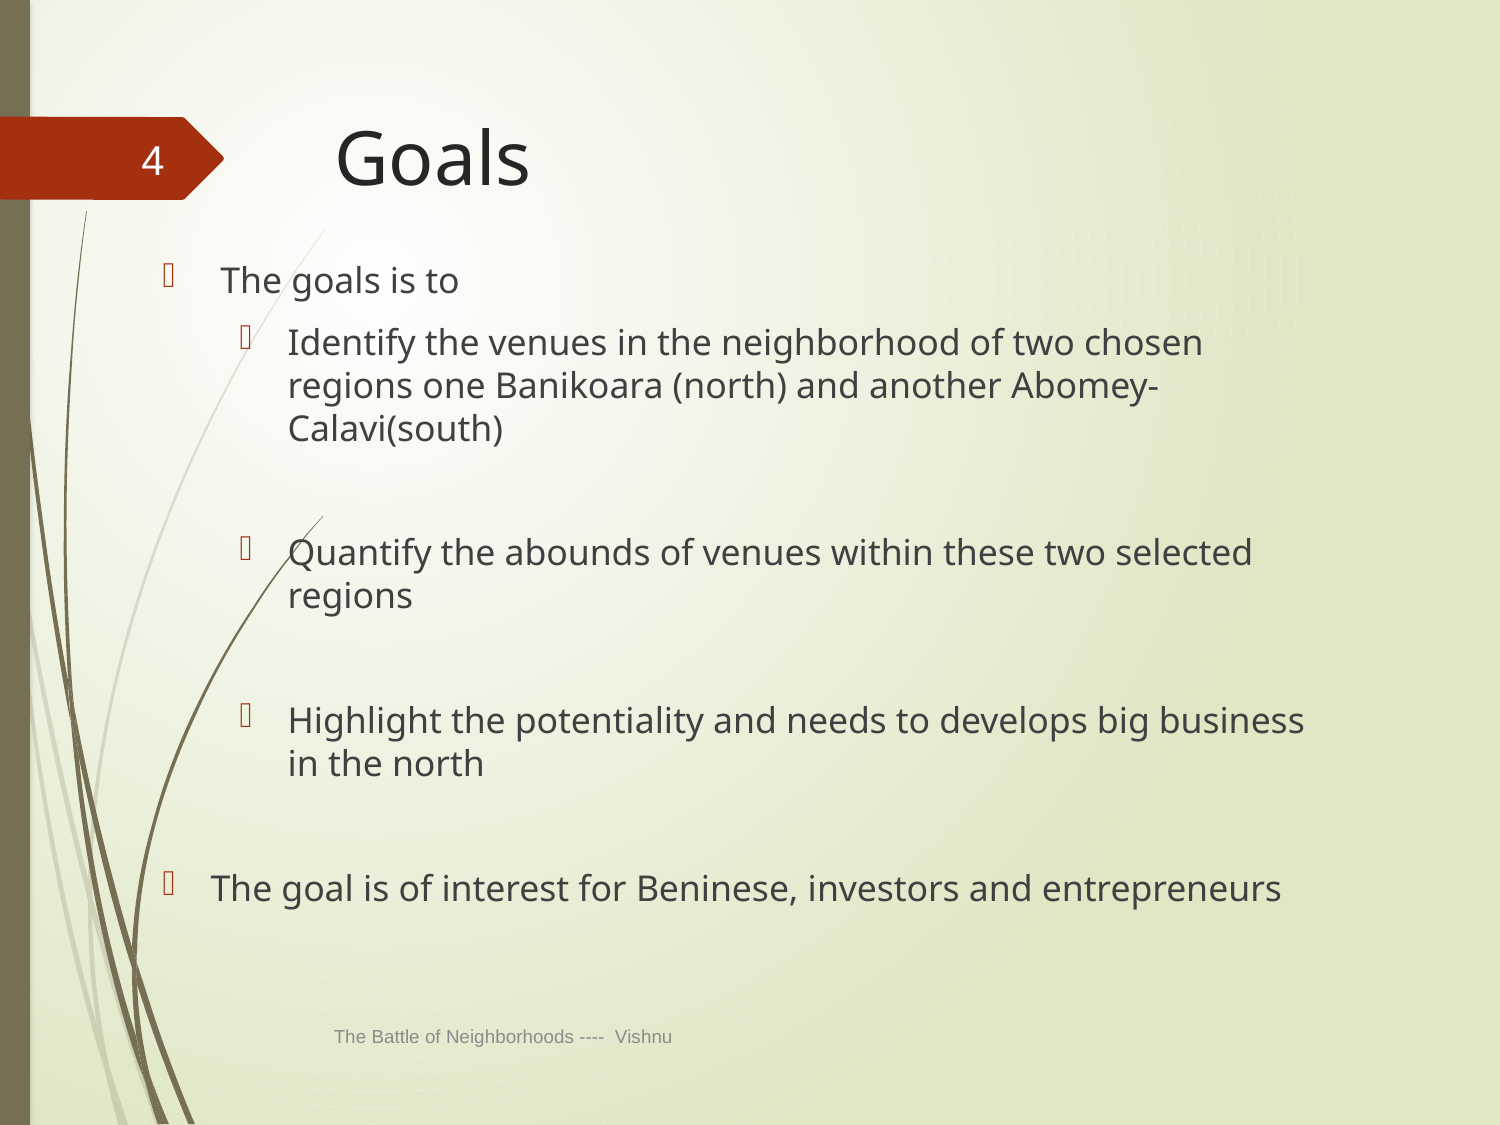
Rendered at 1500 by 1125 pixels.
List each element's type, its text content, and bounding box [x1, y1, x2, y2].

slide_number 4 [83, 129, 180, 190]
list The goals is to Identify the venues in the neighborhood of two chosen regions one Banikoara (north) and another Abomey-Calavi(south) Quantify the abounds of venues within these two selected regions Highlight the potentiality and needs to develops big business in the north The goal is of interest for Beninese, investors and entrepreneurs [147, 249, 1353, 976]
title Goals [319, 102, 1400, 313]
footer The Battle of Neighborhoods ---- Vishnu [318, 1006, 1257, 1067]
